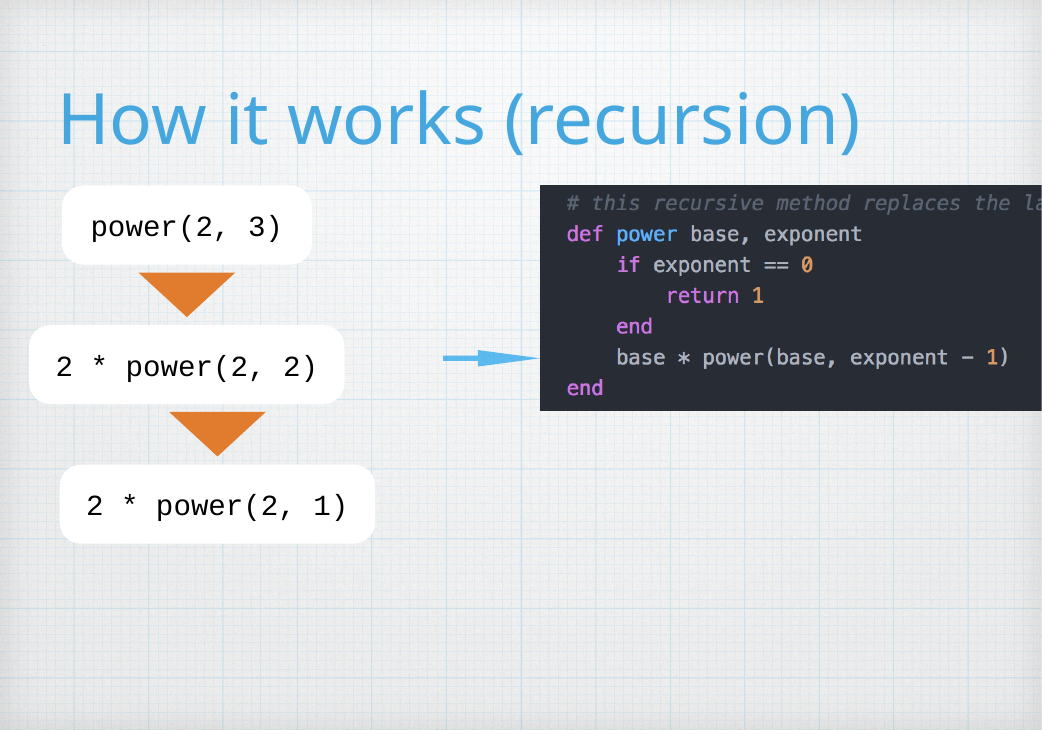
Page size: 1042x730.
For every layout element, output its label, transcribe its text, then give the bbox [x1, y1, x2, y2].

text_box [169, 411, 266, 457]
text_box [138, 272, 236, 318]
title How it works (recursion) [54, 59, 951, 172]
text_box 2 * power(2, 1) [59, 464, 376, 544]
text_box 2 * power(2, 2) [29, 325, 345, 405]
text_box [443, 350, 540, 367]
text_box power(2, 3) [61, 185, 312, 265]
picture [0, 0, 1042, 730]
